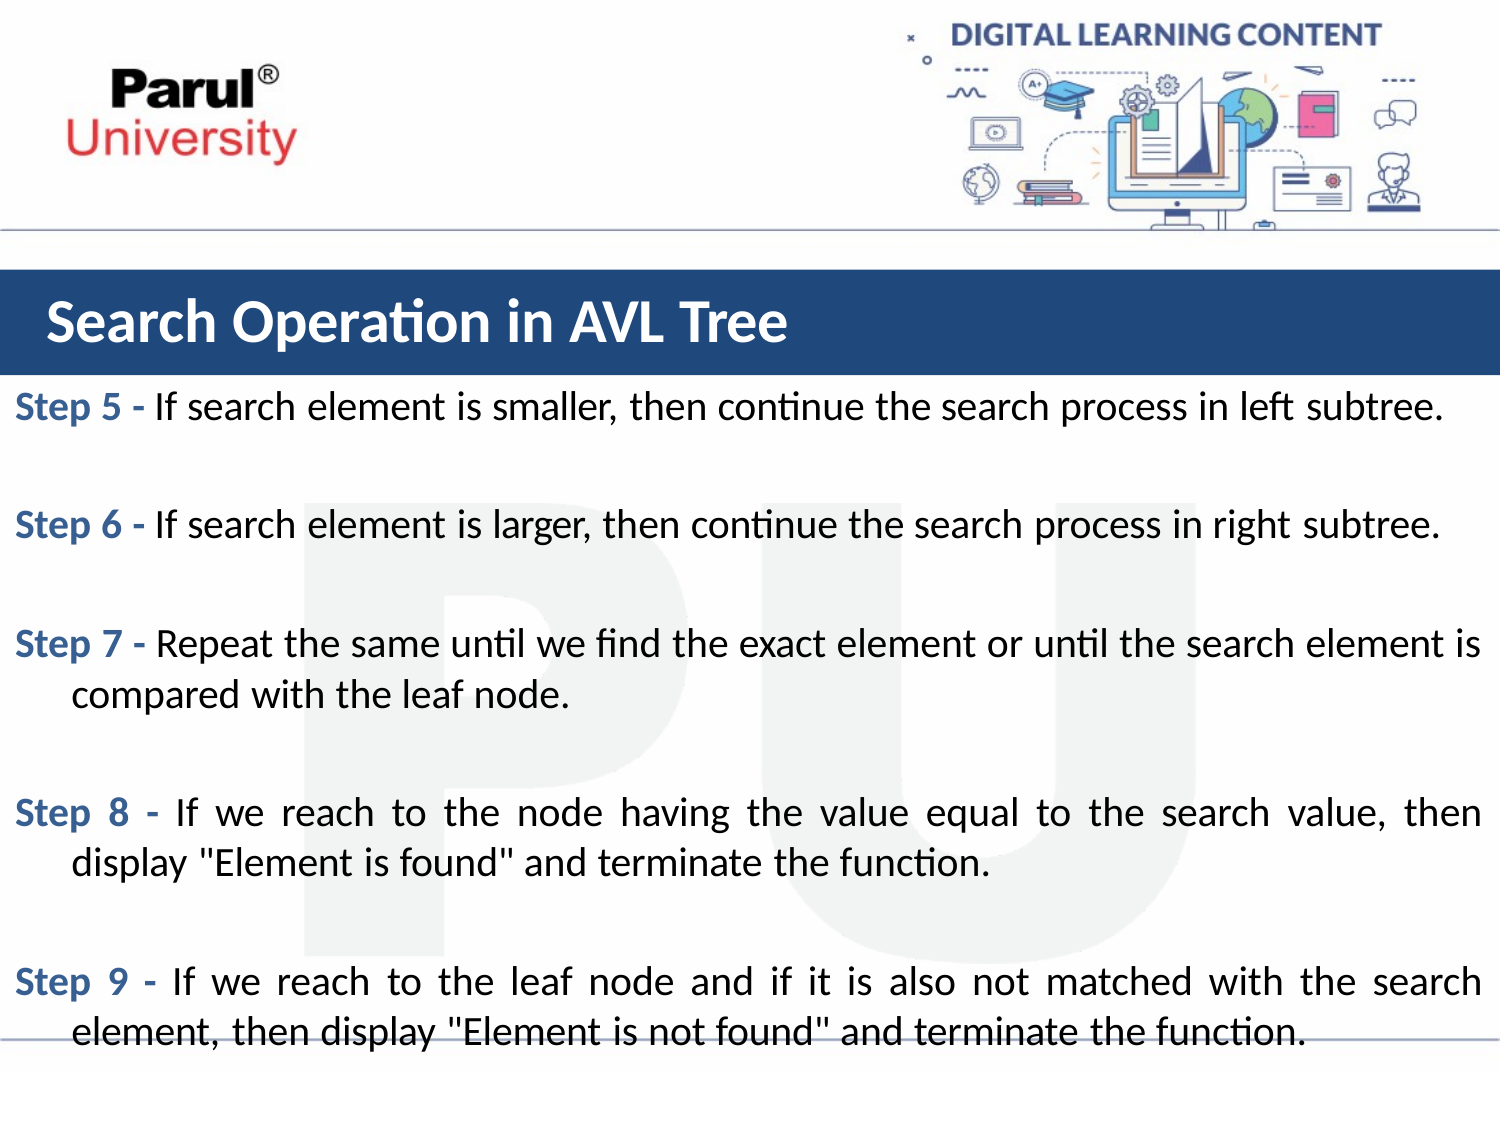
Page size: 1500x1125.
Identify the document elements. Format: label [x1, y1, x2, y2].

text_box [0, 0, 1500, 1071]
